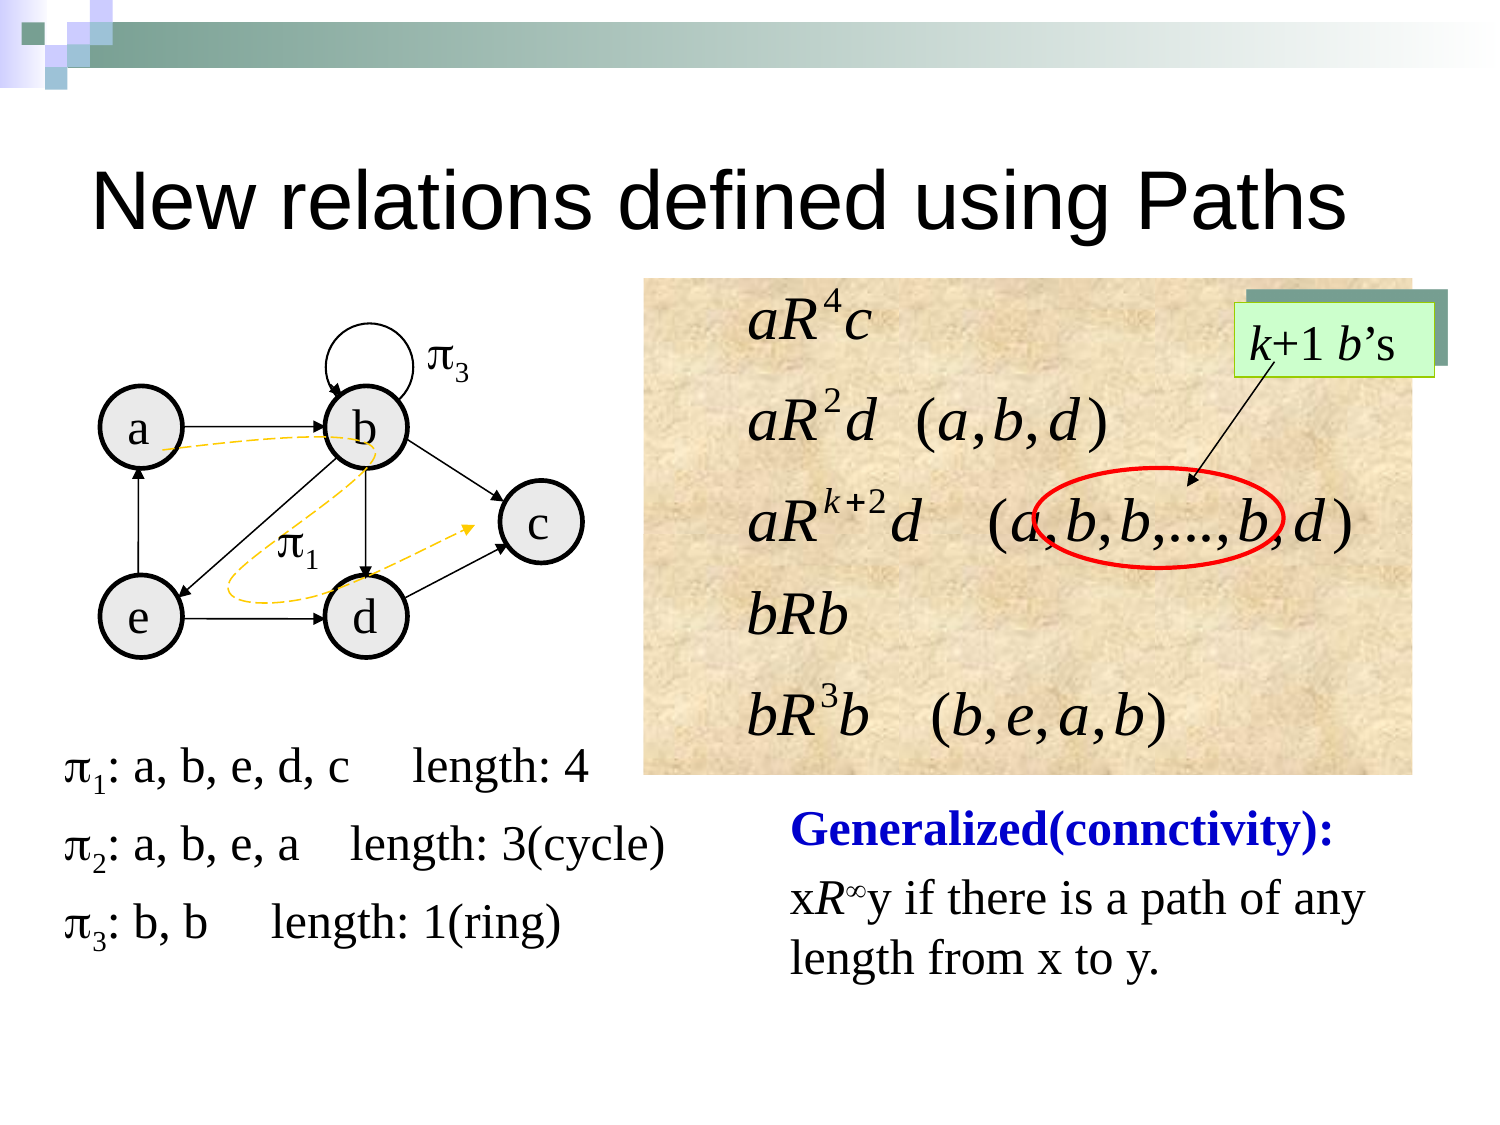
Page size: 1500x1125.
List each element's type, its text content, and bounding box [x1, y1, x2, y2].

text_box [187, 436, 475, 573]
text_box [187, 420, 319, 433]
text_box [499, 480, 583, 564]
title New relations defined using Paths [74, 92, 1426, 301]
text_box 3 [412, 312, 513, 396]
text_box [738, 272, 1367, 764]
text_box [325, 323, 412, 386]
text_box [412, 442, 494, 501]
text_box [187, 523, 262, 596]
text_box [324, 385, 408, 469]
text_box k+1 b’s [1373, 302, 1435, 378]
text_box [99, 385, 183, 469]
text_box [324, 574, 408, 658]
text_box [187, 612, 319, 625]
text_box [228, 550, 319, 604]
text_box [643, 301, 1413, 775]
text_box Generalized(connctivity): xRy if there is a path of any length from x to y. [774, 787, 1400, 993]
text_box 1: a, b, e, d, c length: 4 2: a, b, e, a length: 3(cycle) 3: b, b length: 1(ring) [50, 724, 700, 965]
text_box 1 [262, 499, 338, 583]
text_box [99, 574, 183, 658]
